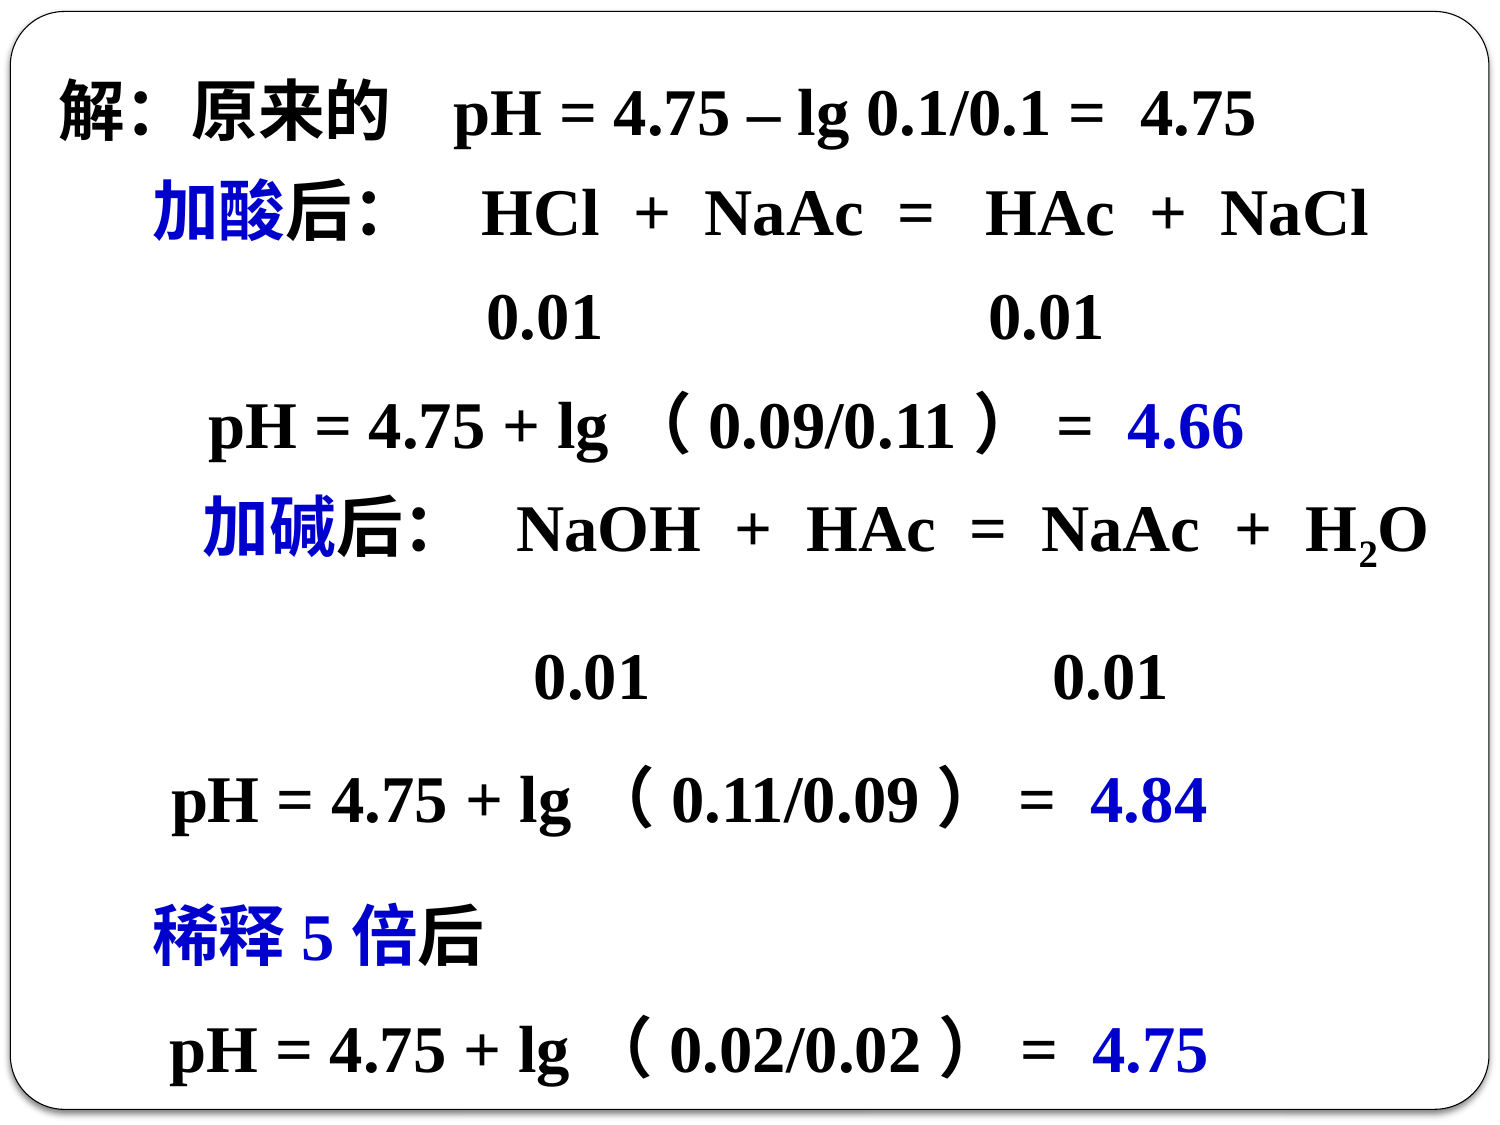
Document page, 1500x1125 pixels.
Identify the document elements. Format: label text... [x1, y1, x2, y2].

text_box 加酸后： HCl + NaAc = HAc + NaCl 0.01 0.01 [137, 137, 1500, 361]
text_box 加碱后： NaOH + HAc = NaAc + H2O 0.01 0.01 [49, 450, 1463, 721]
text_box 稀释5倍后 [137, 861, 1288, 981]
text_box pH = 4.75 + lg（0.11/0.09）= 4.84 [156, 724, 1223, 844]
text_box pH = 4.75 + lg（0.02/0.02）= 4.75 [154, 974, 1225, 1094]
text_box pH = 4.75 + lg（0.09/0.11）= 4.66 [193, 374, 1260, 470]
text_box 解：原来的 pH = 4.75 – lg 0.1/0.1 = 4.75 [43, 37, 1291, 157]
